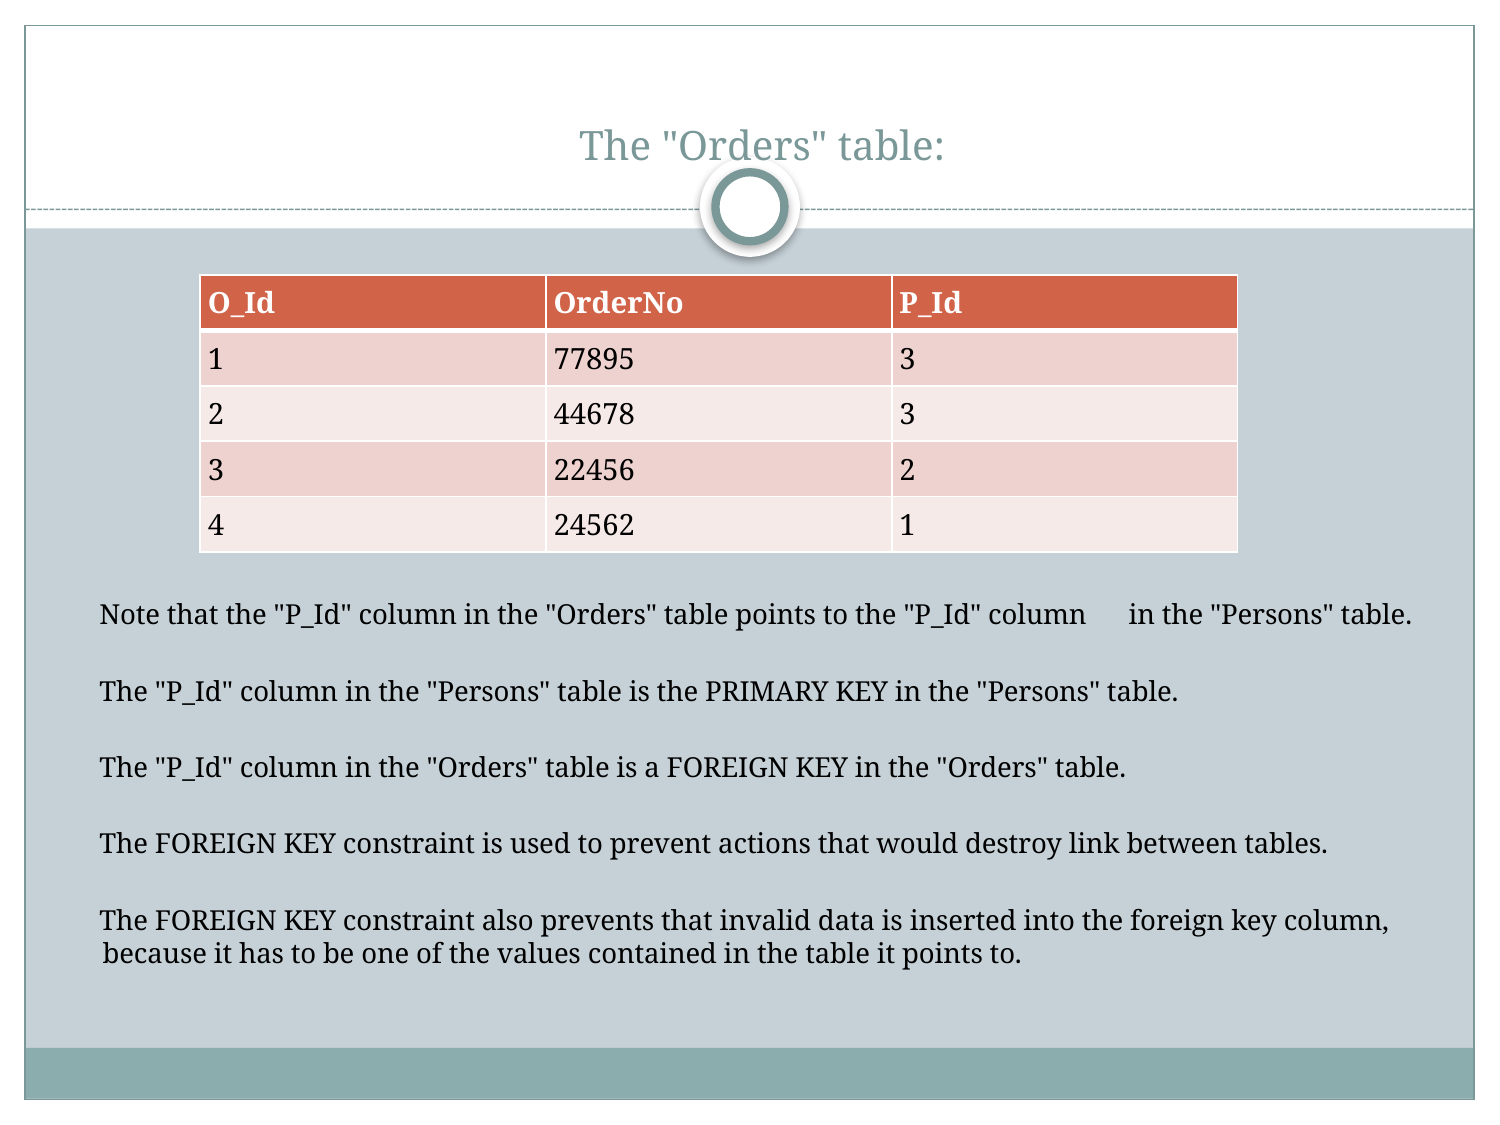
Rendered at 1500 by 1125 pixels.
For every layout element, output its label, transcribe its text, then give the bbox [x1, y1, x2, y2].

list Note that the "P_Id" column in the "Orders" table points to the "P_Id" column in the "Persons" table. The "P_Id" column in the "Persons" table is the PRIMARY KEY in the "Persons" table. The "P_Id" column in the "Orders" table is a FOREIGN KEY in the "Orders" table. The FOREIGN KEY constraint is used to prevent actions that would destroy link between tables. The FOREIGN KEY constraint also prevents that invalid data is inserted into the foreign key column, because it has to be one of the values contained in the table it points to. [49, 250, 1450, 1025]
table_header OrderNo [547, 276, 891, 328]
table_cell 77895 [547, 333, 891, 385]
table_cell 3 [201, 442, 545, 496]
table_cell 24562 [547, 497, 891, 551]
table_cell 22456 [547, 442, 891, 496]
table_header O_Id [201, 276, 545, 328]
table_cell 1 [893, 497, 1237, 551]
table_header P_Id [893, 276, 1237, 328]
title The "Orders" table: [62, 112, 1463, 225]
table_cell 2 [201, 387, 545, 440]
table_cell 2 [893, 442, 1237, 496]
table_cell 4 [201, 497, 545, 551]
table_cell 3 [893, 333, 1237, 385]
table_cell 3 [893, 387, 1237, 440]
table_cell 44678 [547, 387, 891, 440]
table_cell 1 [201, 333, 545, 385]
